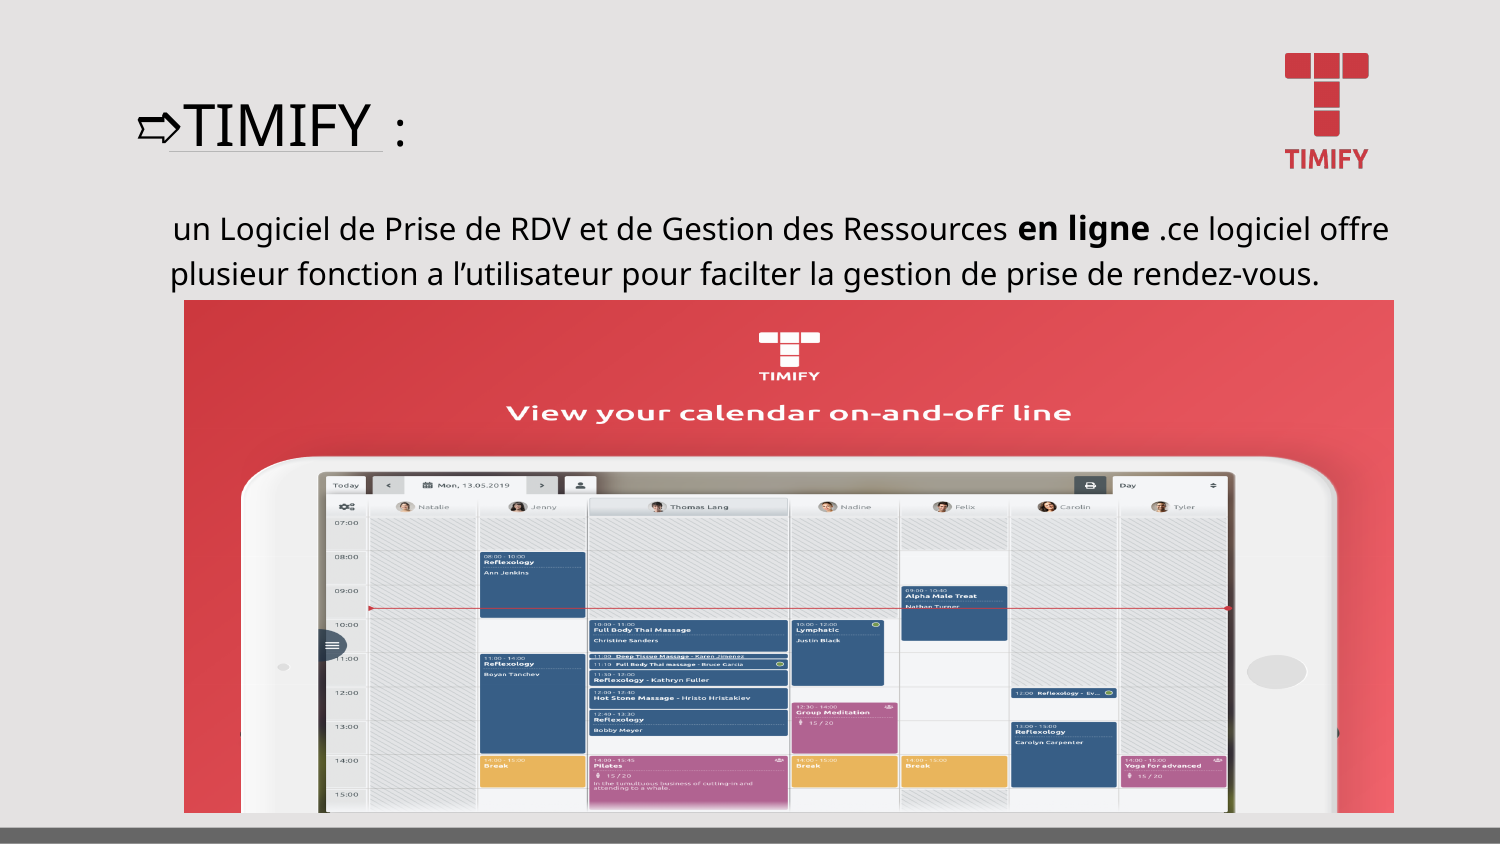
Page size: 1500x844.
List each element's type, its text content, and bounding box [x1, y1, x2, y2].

picture [1259, 27, 1394, 195]
picture [184, 299, 1394, 814]
list ➱TIMIFY : un Logiciel de Prise de RDV et de Gestion des Ressources en ligne .ce logiciel offre plusieur fonction a l’utilisateur pour facilter la gestion de prise de rendez-vous. [51, 27, 1449, 752]
